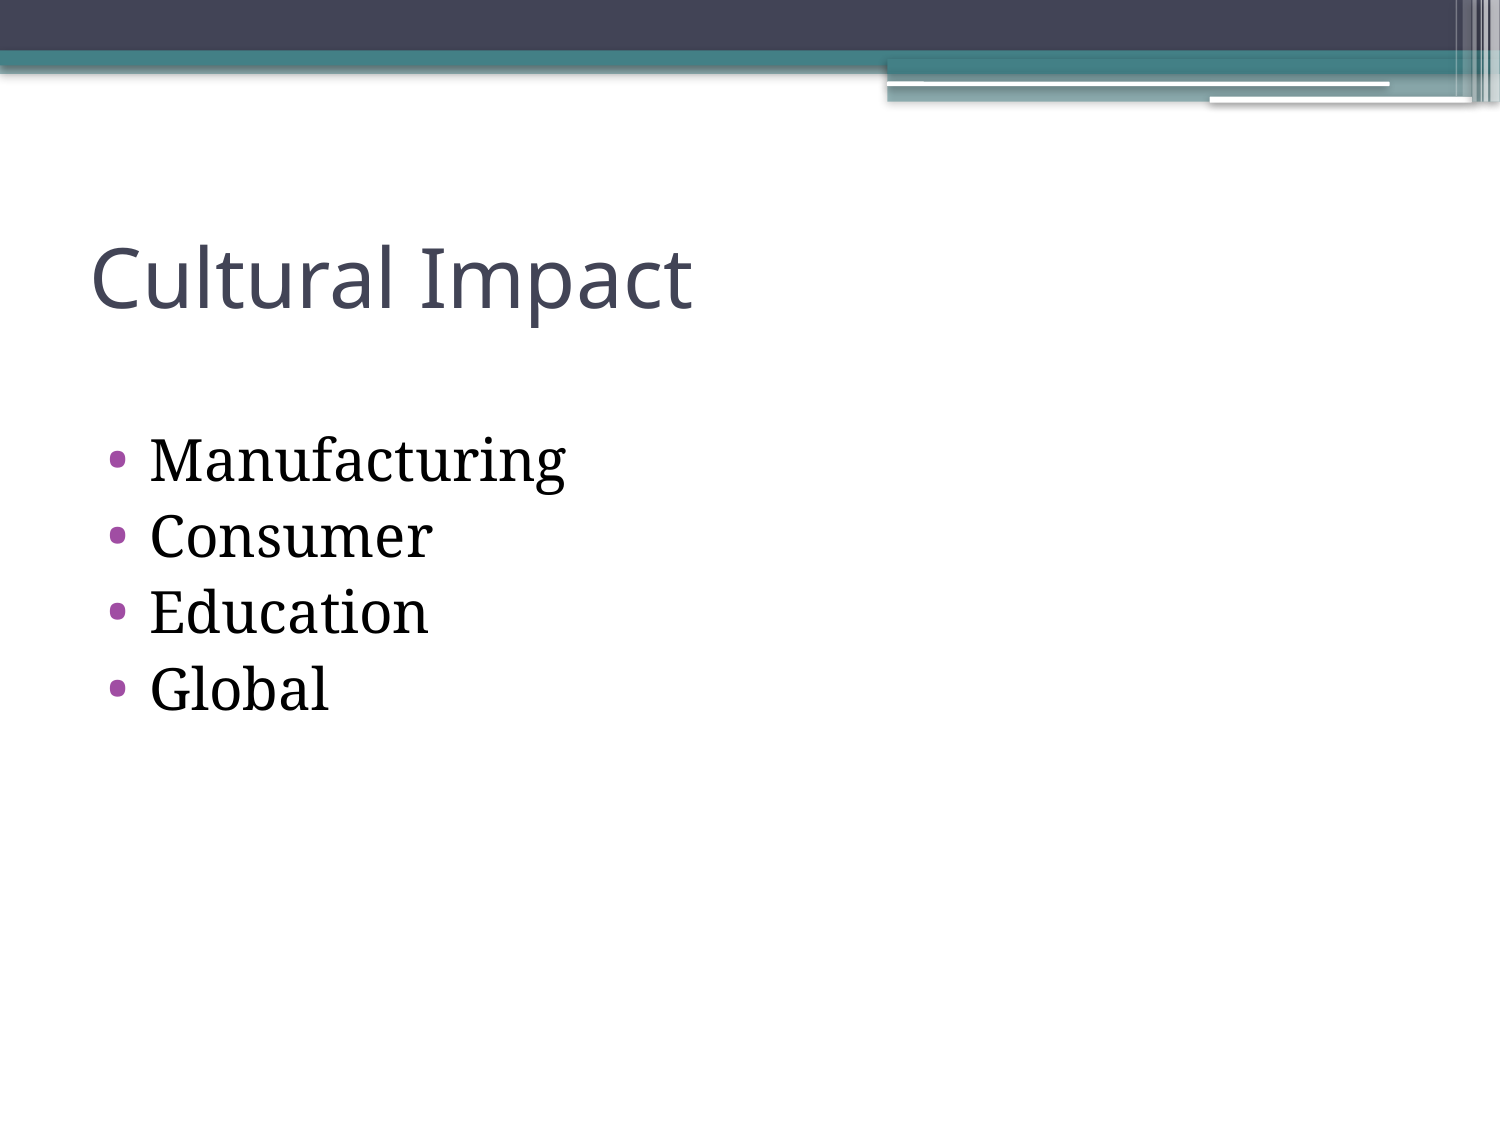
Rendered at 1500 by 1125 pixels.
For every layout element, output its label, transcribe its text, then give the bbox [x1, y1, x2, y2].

title Cultural Impact [75, 187, 1425, 363]
list Manufacturing Consumer Education Global [75, 415, 1425, 1075]
